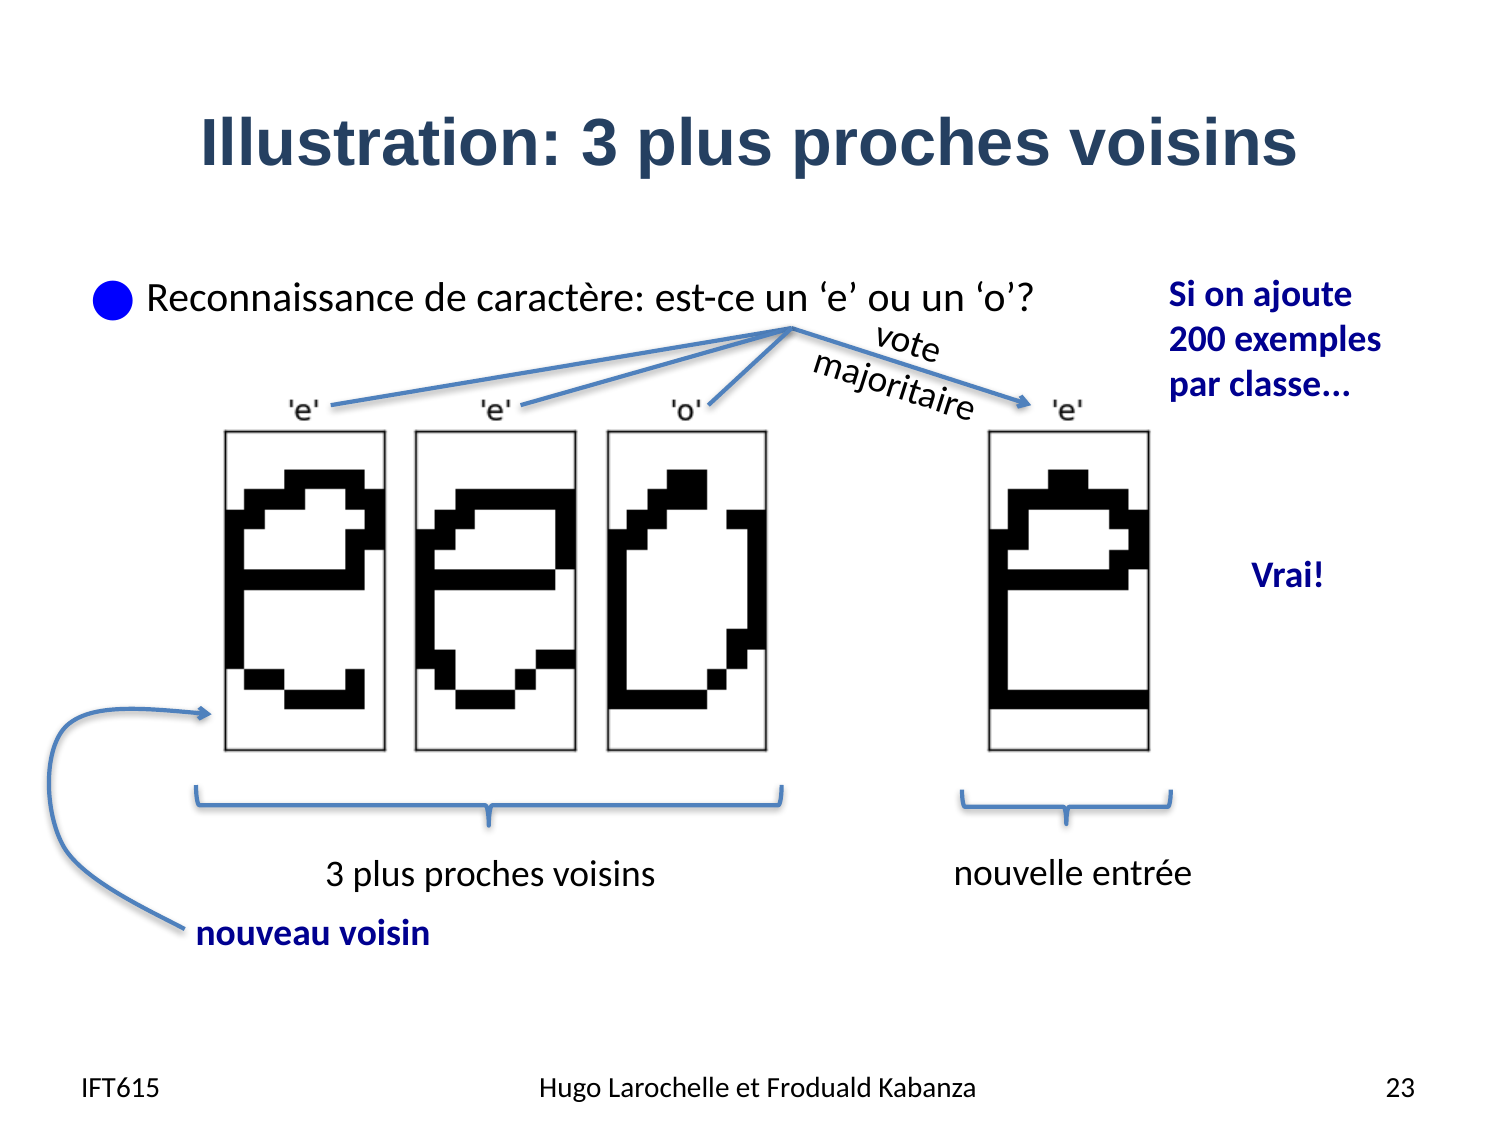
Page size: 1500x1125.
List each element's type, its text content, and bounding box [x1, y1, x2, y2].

footer Hugo Larochelle et Froduald Kabanza [520, 1056, 996, 1117]
text_box Si on ajoute 200 exemples par classe... [1154, 261, 1405, 412]
text_box Vrai! [1236, 542, 1340, 603]
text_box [708, 327, 792, 406]
text_box [959, 789, 1173, 827]
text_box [330, 327, 519, 406]
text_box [795, 327, 1032, 406]
text_box [204, 784, 784, 828]
text_box [46, 705, 211, 929]
text_box 3 plus proches voisins [310, 841, 671, 901]
text_box nouvelle entrée [938, 840, 1208, 901]
text_box vote majoritaire [810, 281, 964, 326]
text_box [520, 327, 706, 406]
slide_number IFT615 [66, 1056, 356, 1117]
picture [216, 388, 1157, 764]
title Illustration: 3 plus proches voisins [75, 45, 1425, 233]
slide_number 23 [1080, 1056, 1431, 1117]
text_box nouveau voisin [180, 901, 446, 961]
list Reconnaissance de caractère: est-ce un ‘e’ ou un ‘o’? [75, 262, 1425, 1005]
